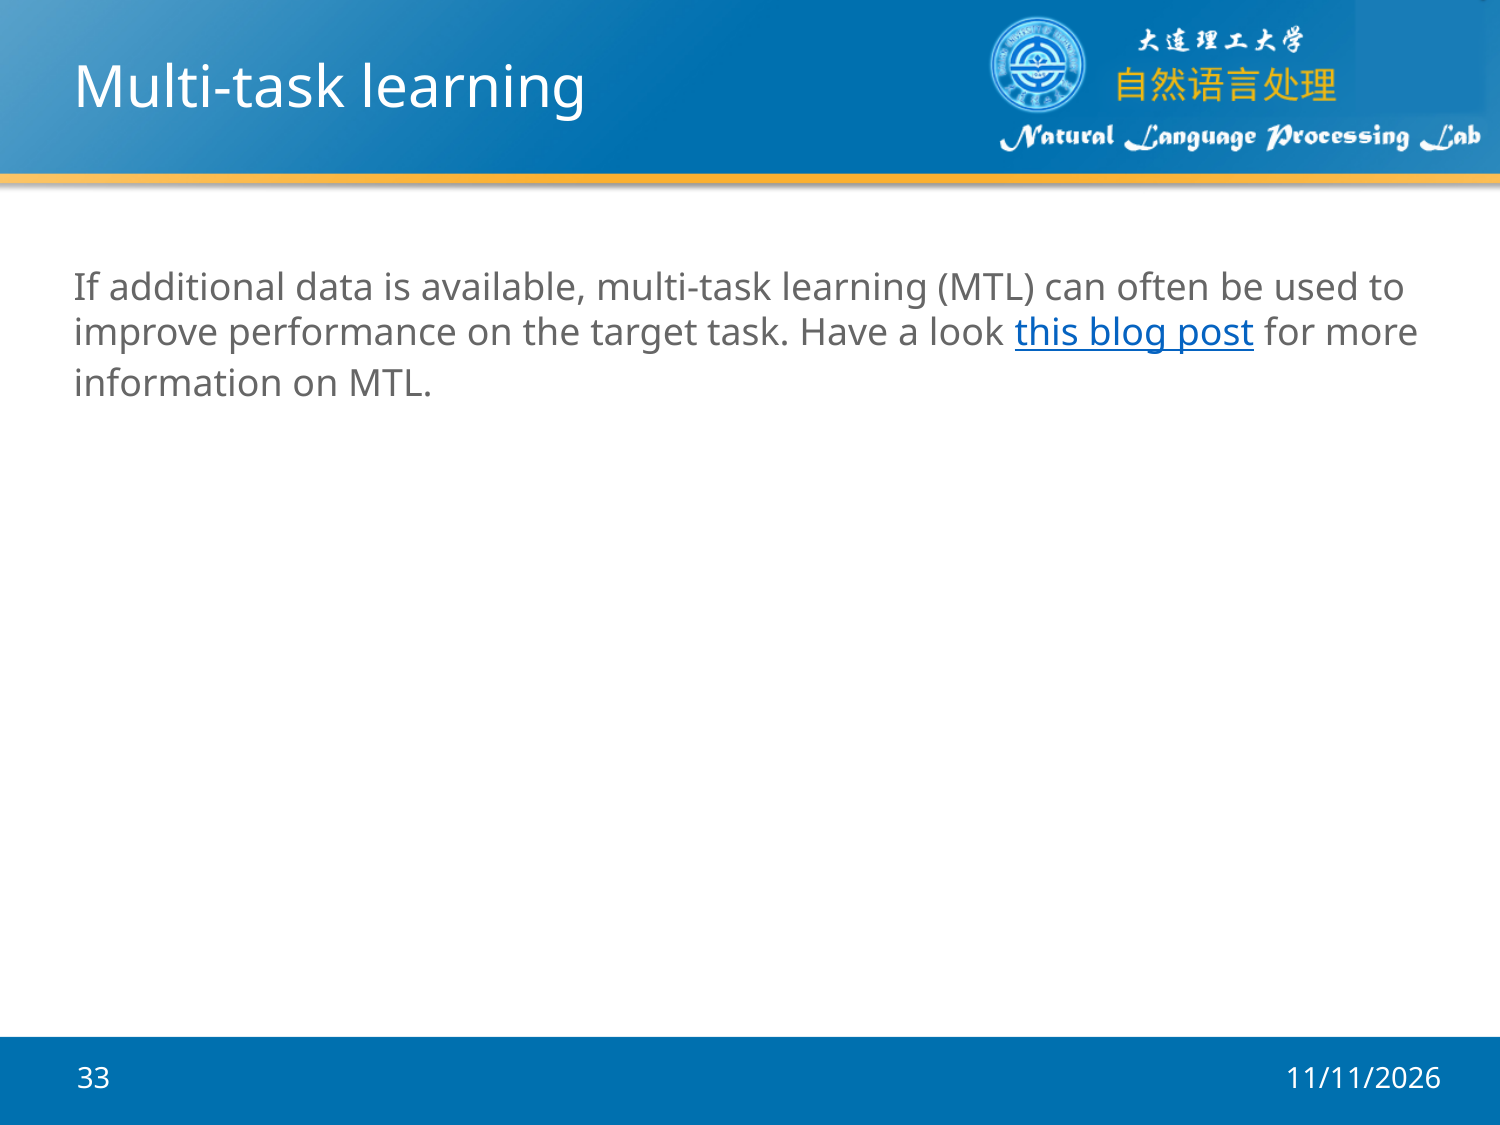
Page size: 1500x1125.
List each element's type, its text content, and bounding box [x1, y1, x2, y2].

text_box If additional data is available, multi-task learning (MTL) can often be used to improve performance on the target task. Have a look this blog post for more information on MTL. [58, 255, 1440, 412]
slide_number 33 [1, 1049, 126, 1110]
picture [0, 0, 1500, 1125]
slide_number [1270, 1049, 1475, 1110]
title Multi-task learning [58, 46, 943, 132]
